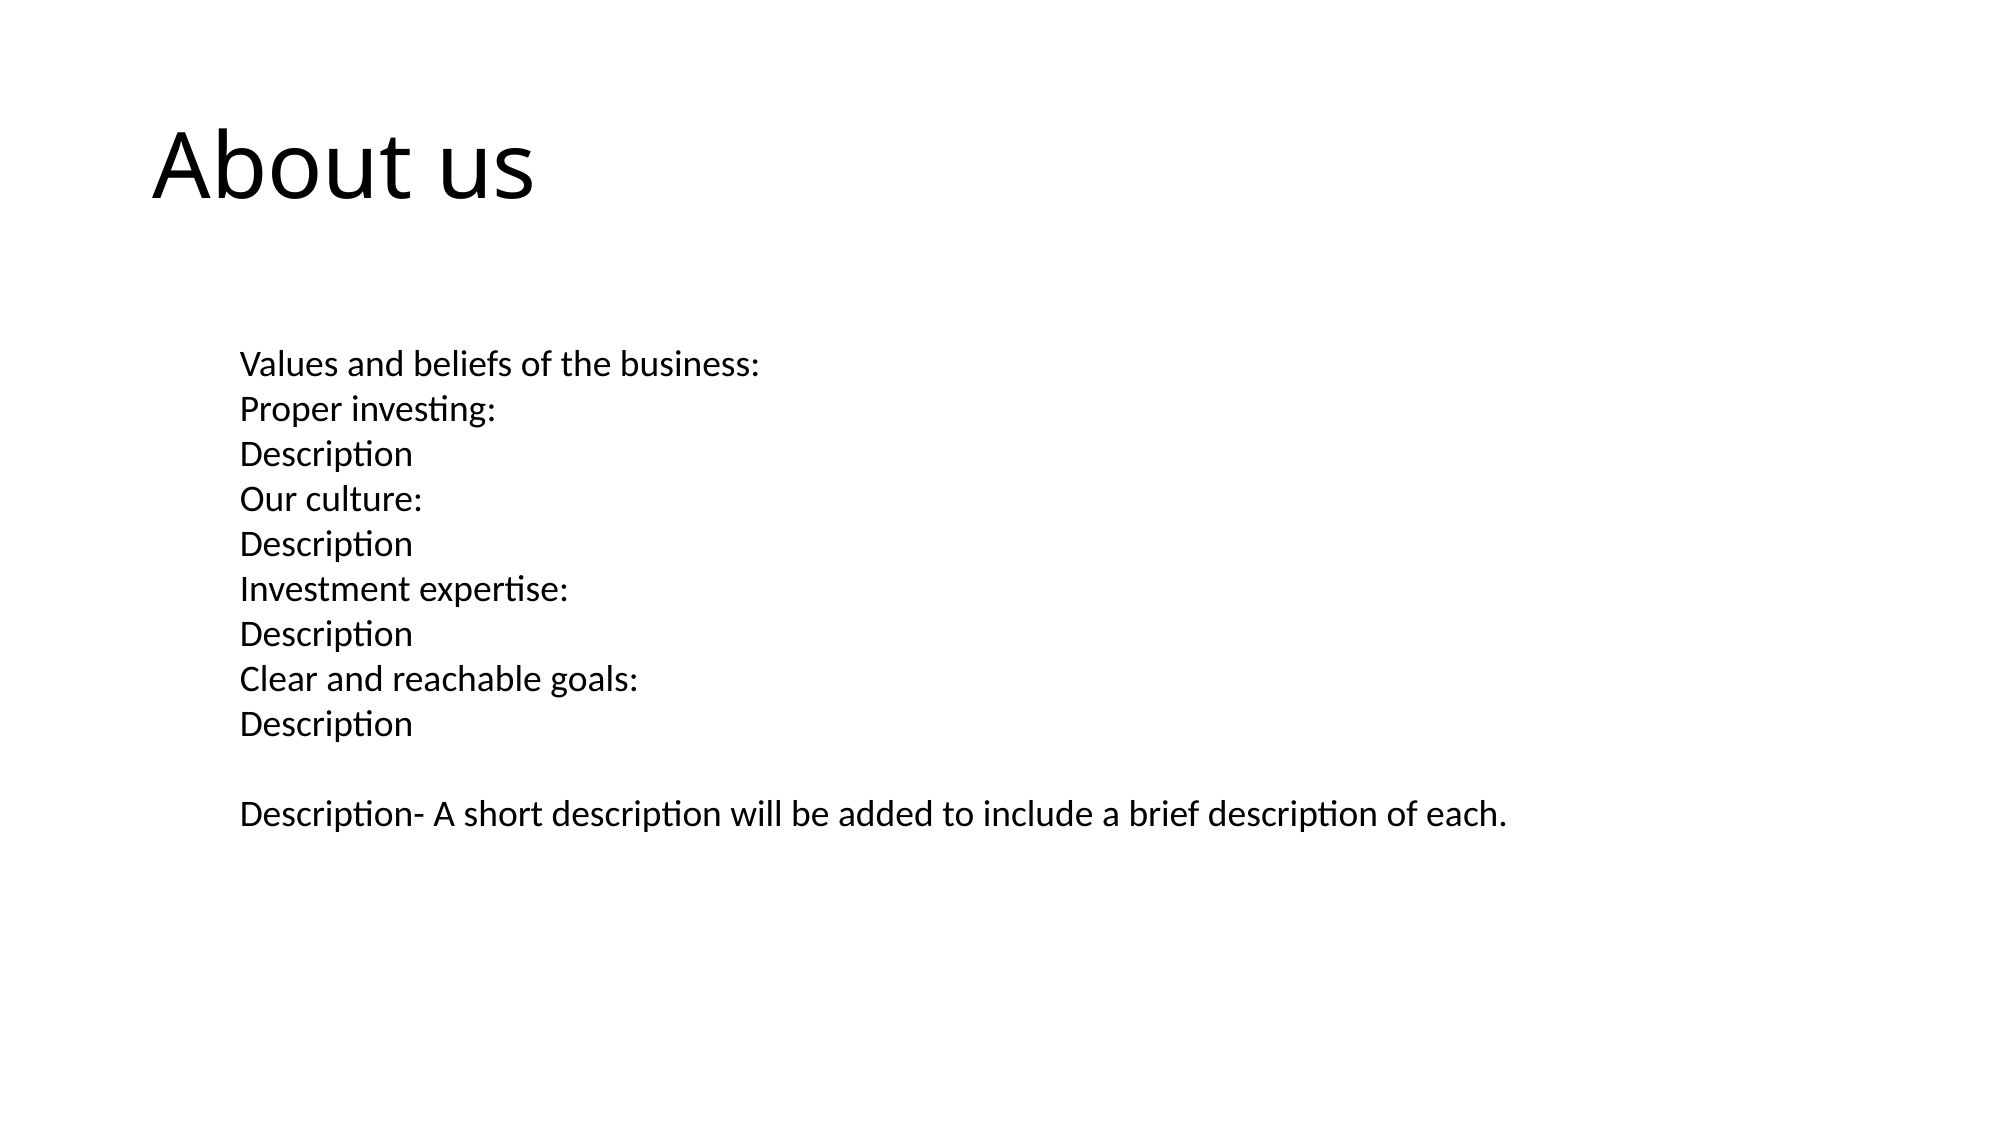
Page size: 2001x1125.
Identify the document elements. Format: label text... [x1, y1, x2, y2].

title About us [137, 59, 1863, 278]
text_box Values and beliefs of the business: Proper investing: Description Our culture: Description Investment expertise: Description Clear and reachable goals: Description Description- A short description will be added to include a brief description of each. [224, 331, 1682, 842]
